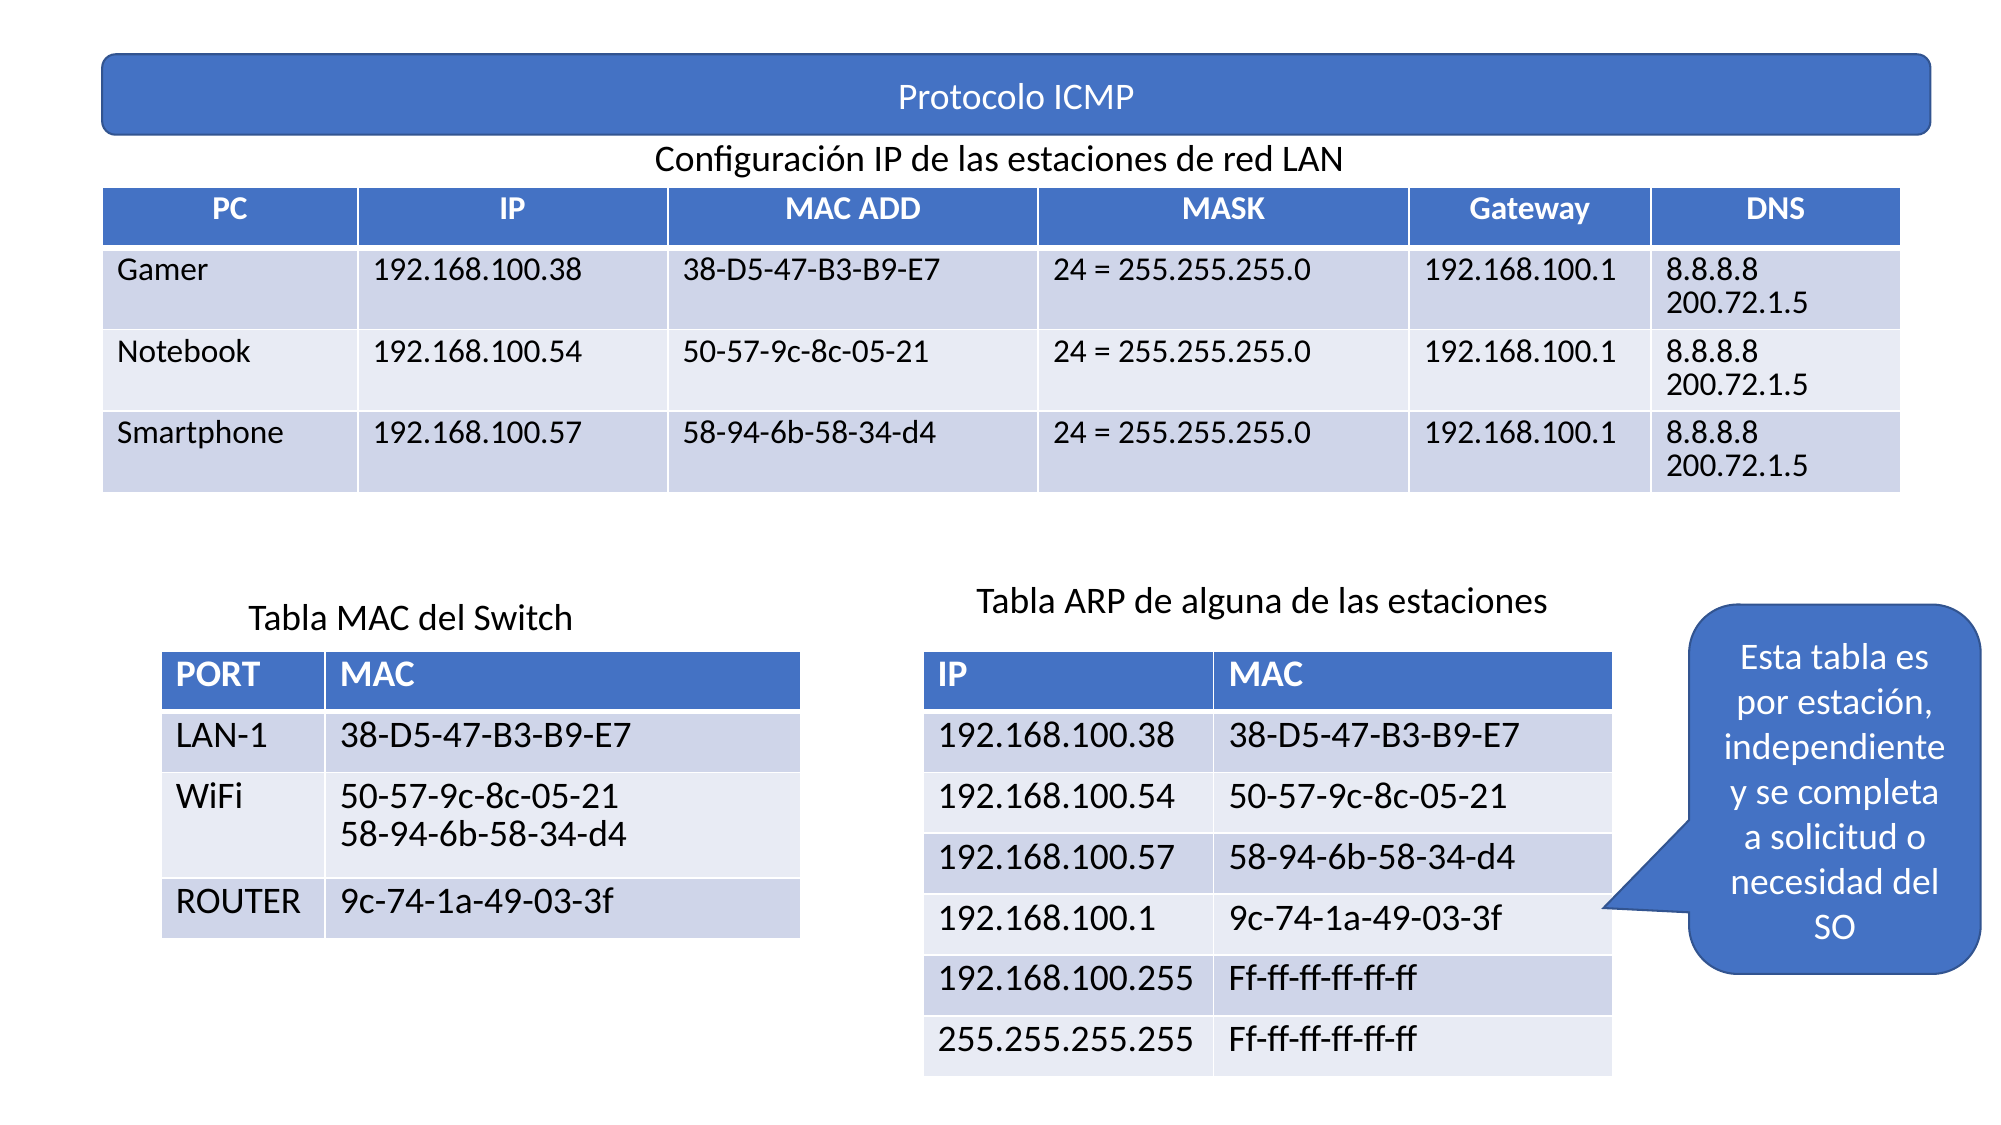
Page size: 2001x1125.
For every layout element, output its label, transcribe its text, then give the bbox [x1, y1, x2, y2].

table_header MASK [1039, 188, 1408, 245]
text_box Protocolo ICMP [101, 53, 1932, 136]
table_cell 192.168.100.54 [359, 330, 667, 410]
table_cell 192.168.100.1 [1410, 412, 1650, 492]
text_box Tabla ARP de alguna de las estaciones [961, 568, 1564, 629]
table_cell 192.168.100.38 [924, 714, 1213, 772]
table_cell 58-94-6b-58-34-d4 [1214, 834, 1612, 893]
table_cell Ff-ff-ff-ff-ff-ff [1214, 1017, 1612, 1076]
table_header DNS [1652, 188, 1900, 245]
table_cell 192.168.100.57 [924, 834, 1213, 893]
table_cell 192.168.100.54 [924, 773, 1213, 832]
table_header PC [103, 188, 357, 245]
table_cell 58-94-6b-58-34-d4 [669, 412, 1037, 492]
table_cell 192.168.100.1 [1410, 251, 1650, 329]
table_cell 8.8.8.8 200.72.1.5 [1652, 251, 1900, 329]
text_box Tabla MAC del Switch [233, 585, 589, 646]
table_cell Notebook [103, 330, 357, 410]
table_cell 38-D5-47-B3-B9-E7 [326, 714, 800, 772]
table_cell Gamer [103, 251, 357, 329]
table_cell 192.168.100.57 [359, 412, 667, 492]
table_cell 50-57-9c-8c-05-21 58-94-6b-58-34-d4 [326, 773, 800, 877]
table_cell WiFi [162, 773, 324, 877]
table_cell 9c-74-1a-49-03-3f [326, 879, 800, 938]
table_cell 24 = 255.255.255.0 [1039, 412, 1408, 492]
table_cell 192.168.100.1 [924, 895, 1213, 954]
table_cell 38-D5-47-B3-B9-E7 [669, 251, 1037, 329]
table_header MAC [1214, 652, 1612, 709]
table_header PORT [162, 652, 324, 709]
text_box Configuración IP de las estaciones de red LAN [640, 126, 1360, 187]
table_cell 24 = 255.255.255.0 [1039, 251, 1408, 329]
table_cell ROUTER [162, 879, 324, 938]
table_header MAC [326, 652, 800, 709]
table_header MAC ADD [669, 188, 1037, 245]
table_cell 8.8.8.8 200.72.1.5 [1652, 330, 1900, 410]
table_cell LAN-1 [162, 714, 324, 772]
table_cell 24 = 255.255.255.0 [1039, 330, 1408, 410]
table_cell Ff-ff-ff-ff-ff-ff [1214, 956, 1612, 1015]
table_header Gateway [1410, 188, 1650, 245]
table_cell 50-57-9c-8c-05-21 [1214, 773, 1612, 832]
table_cell 38-D5-47-B3-B9-E7 [1214, 714, 1612, 772]
table_cell Smartphone [103, 412, 357, 492]
table_header IP [924, 652, 1213, 709]
table_cell 9c-74-1a-49-03-3f [1214, 895, 1612, 954]
table_cell 255.255.255.255 [924, 1017, 1213, 1076]
table_cell 192.168.100.38 [359, 251, 667, 329]
table_cell 50-57-9c-8c-05-21 [669, 330, 1037, 410]
table_header IP [359, 188, 667, 245]
table_cell 192.168.100.255 [924, 956, 1213, 1015]
table_cell 192.168.100.1 [1410, 330, 1650, 410]
table_cell 8.8.8.8 200.72.1.5 [1652, 412, 1900, 492]
text_box Esta tabla es por estación, independiente y se completa a solicitud o necesidad del SO [1601, 603, 1982, 975]
